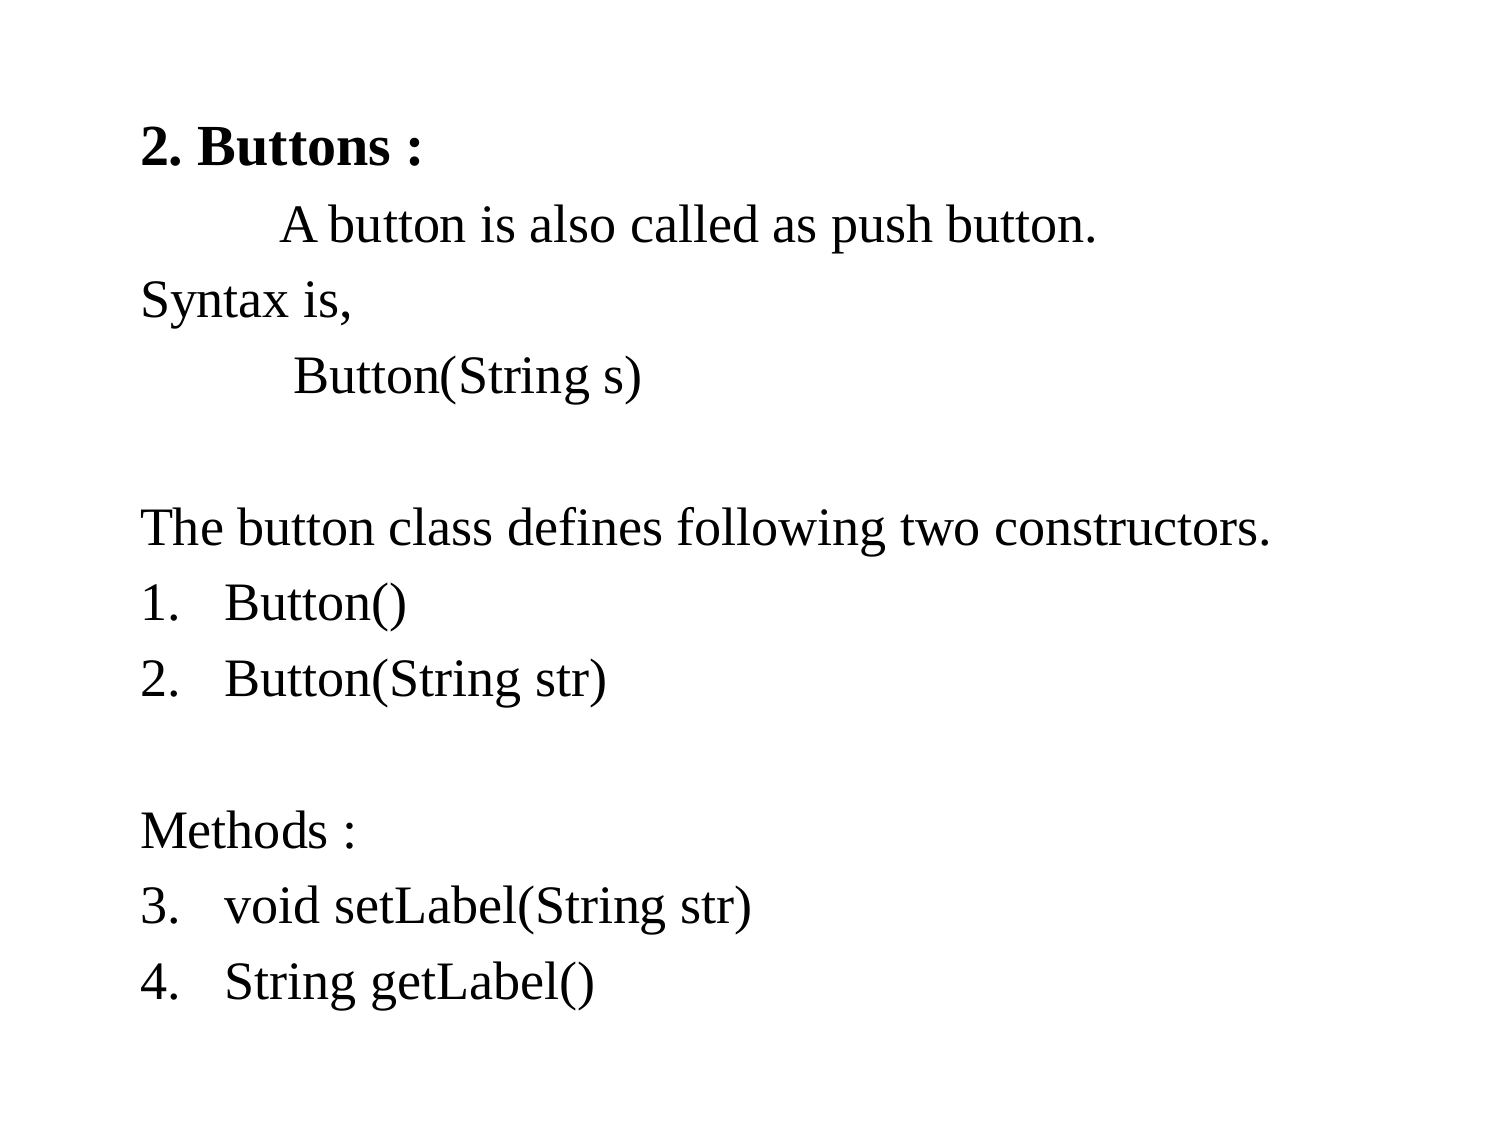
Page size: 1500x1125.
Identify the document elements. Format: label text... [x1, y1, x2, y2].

subtitle 2. Buttons : A button is also called as push button. Syntax is, Button(String s) The button class defines following two constructors. Button() Button(String str) Methods : void setLabel(String str) String getLabel() [125, 99, 1388, 1025]
